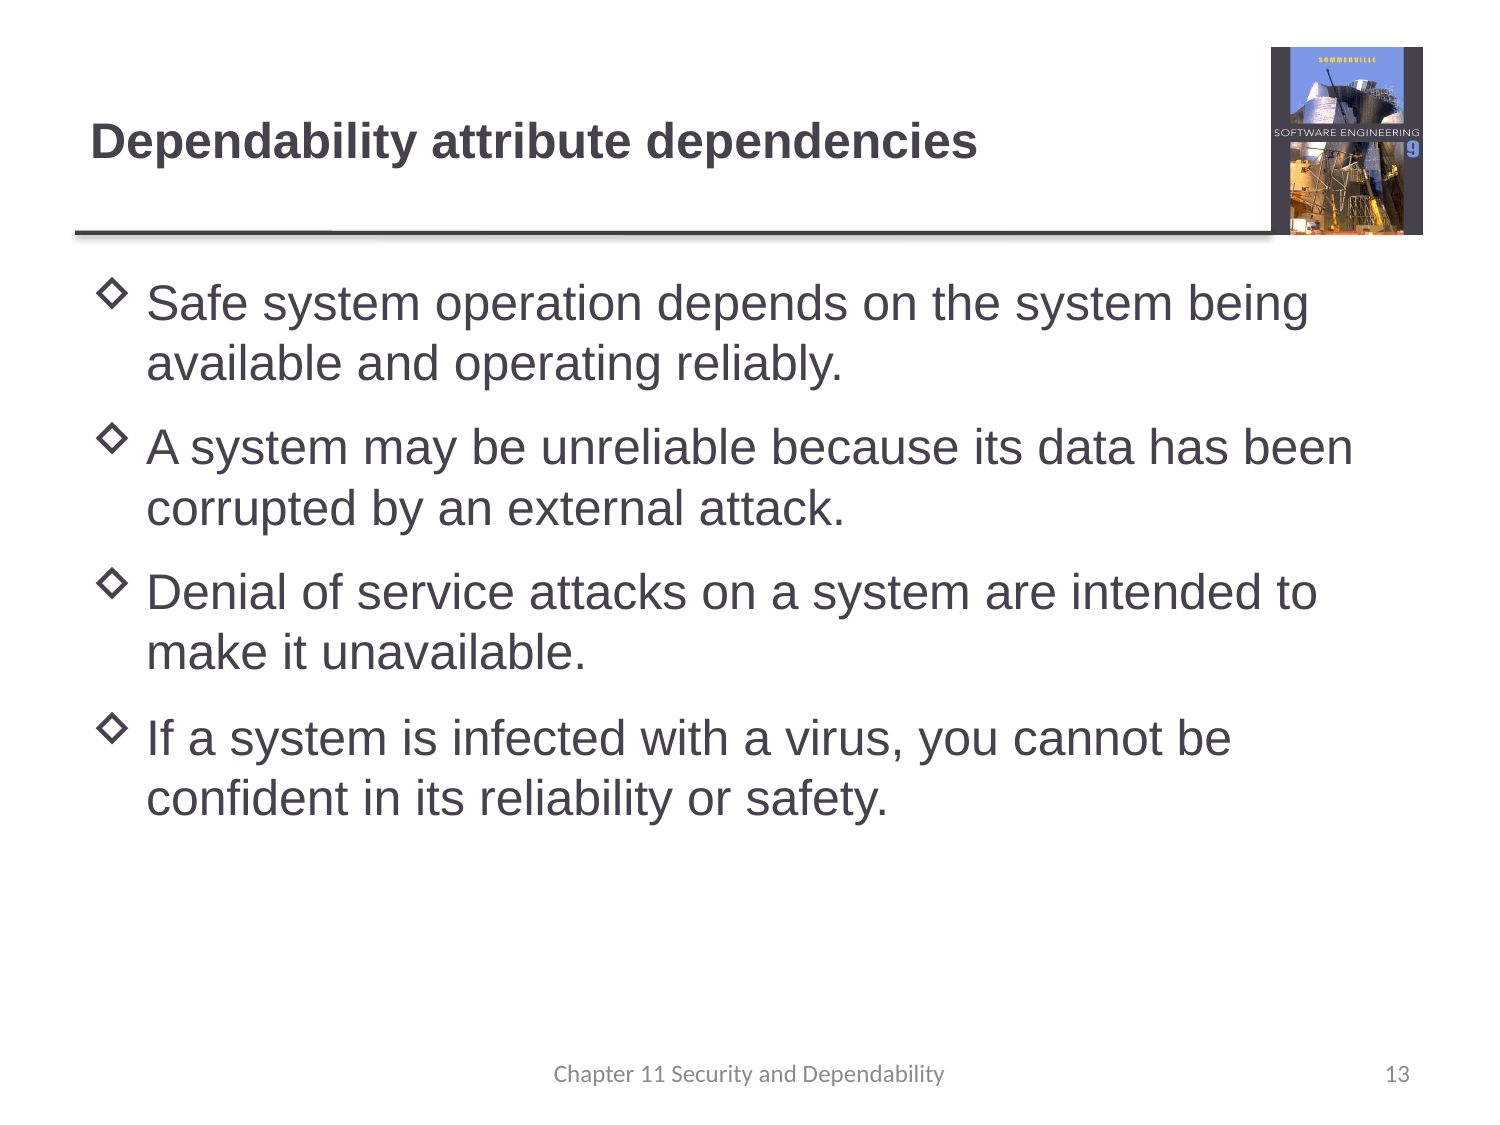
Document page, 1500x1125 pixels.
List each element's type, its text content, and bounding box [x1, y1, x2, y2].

title Dependability attribute dependencies [74, 44, 1272, 233]
slide_number 13 [1074, 1042, 1425, 1103]
list Safe system operation depends on the system being available and operating reliably. A system may be unreliable because its data has been corrupted by an external attack. Denial of service attacks on a system are intended to make it unavailable. If a system is infected with a virus, you cannot be confident in its reliability or safety. [75, 262, 1425, 1005]
picture [1272, 47, 1423, 235]
footer Chapter 11 Security and Dependability [512, 1042, 988, 1103]
